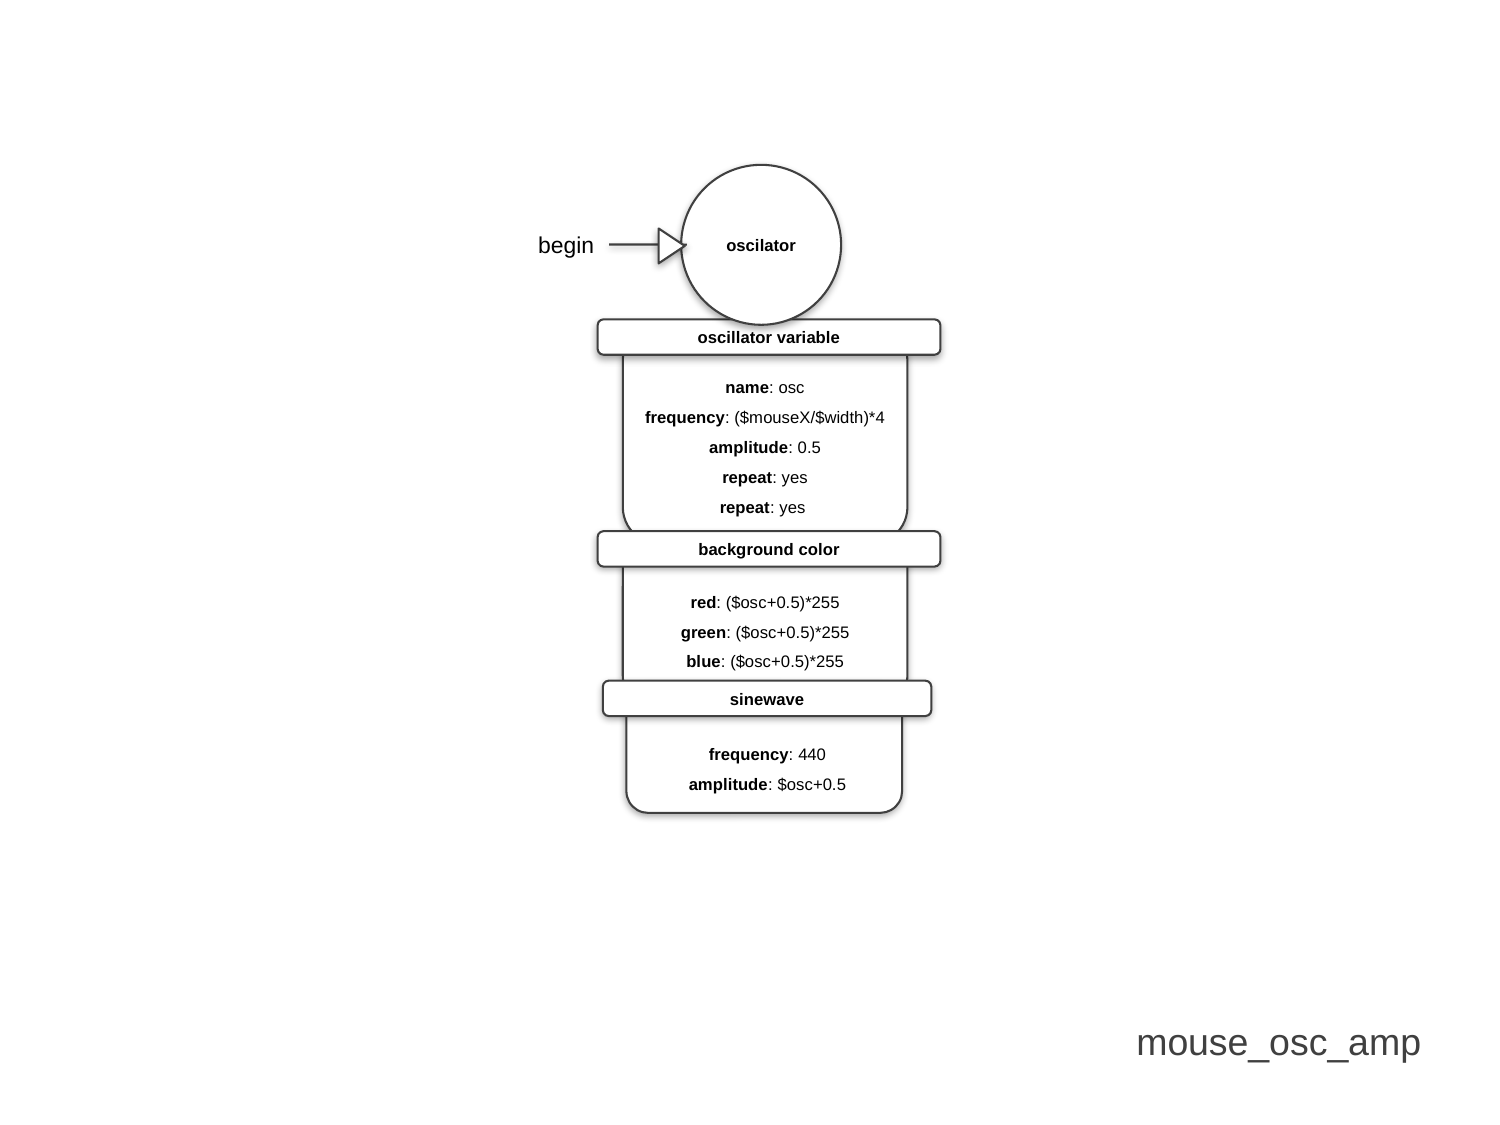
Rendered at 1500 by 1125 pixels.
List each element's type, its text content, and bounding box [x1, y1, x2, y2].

text_box red: ($osc+0.5)*255 green: ($osc+0.5)*255 blue: ($osc+0.5)*255 [622, 574, 908, 679]
text_box [626, 524, 905, 529]
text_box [522, 223, 688, 267]
text_box oscillator variable [596, 318, 942, 356]
text_box oscilator [684, 164, 842, 326]
text_box background color [596, 530, 942, 568]
text_box name: osc frequency: ($mouseX/$width)*4 amplitude: 0.5 repeat: yes repeat: yes [622, 359, 908, 524]
text_box [625, 725, 903, 814]
text_box frequency: 440 amplitude: $osc+0.5 [632, 726, 903, 801]
text_box sinewave [602, 679, 933, 717]
text_box mouse_osc_amp [294, 988, 1436, 1071]
